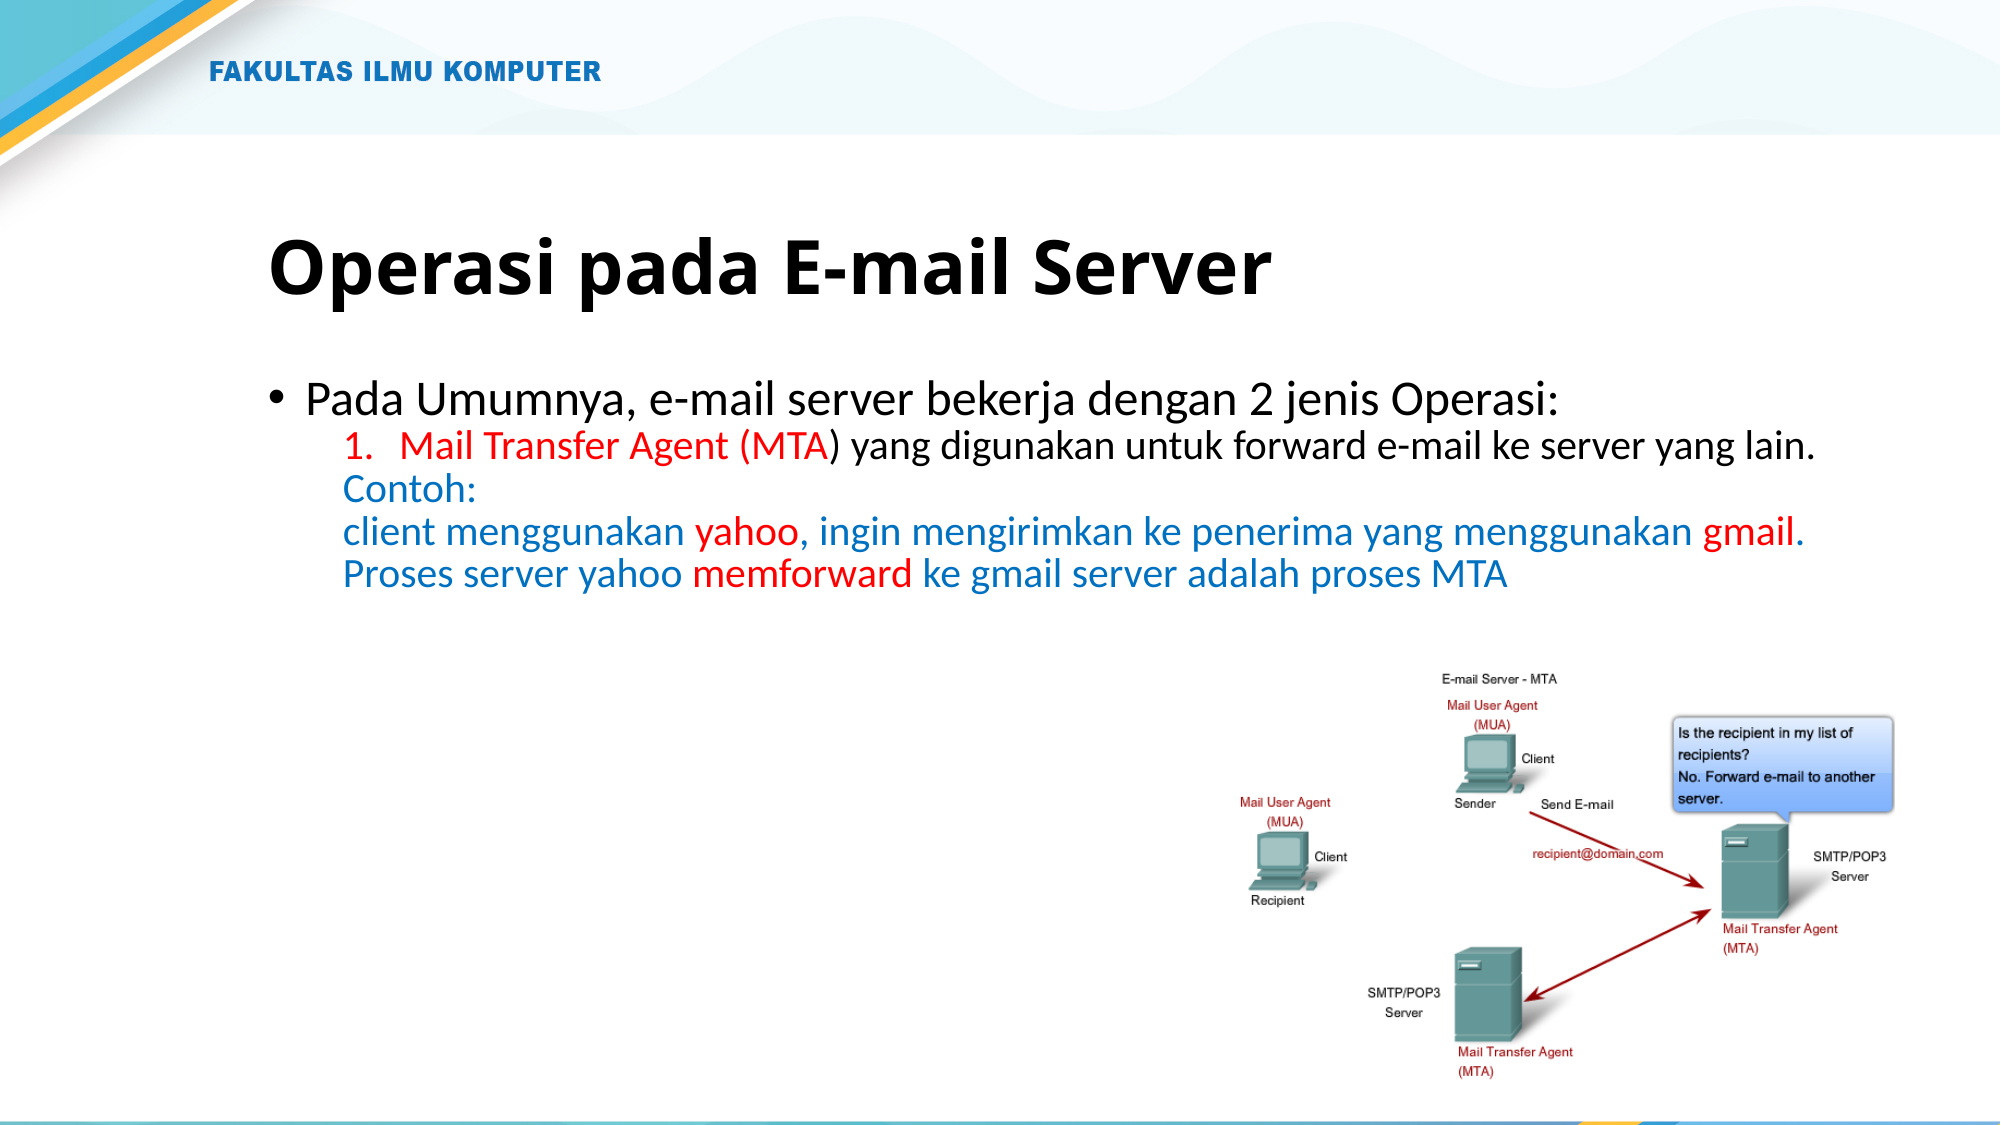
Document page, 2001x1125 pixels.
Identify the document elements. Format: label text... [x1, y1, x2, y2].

list Pada Umumnya, e-mail server bekerja dengan 2 jenis Operasi: Mail Transfer Agent (MTA) yang digunakan untuk forward e-mail ke server yang lain. Contoh: client menggunakan yahoo, ingin mengirimkan ke penerima yang menggunakan gmail. Proses server yahoo memforward ke gmail server adalah proses MTA [252, 367, 1852, 1019]
title Operasi pada E-mail Server [252, 204, 1852, 337]
picture [0, 0, 2000, 1125]
